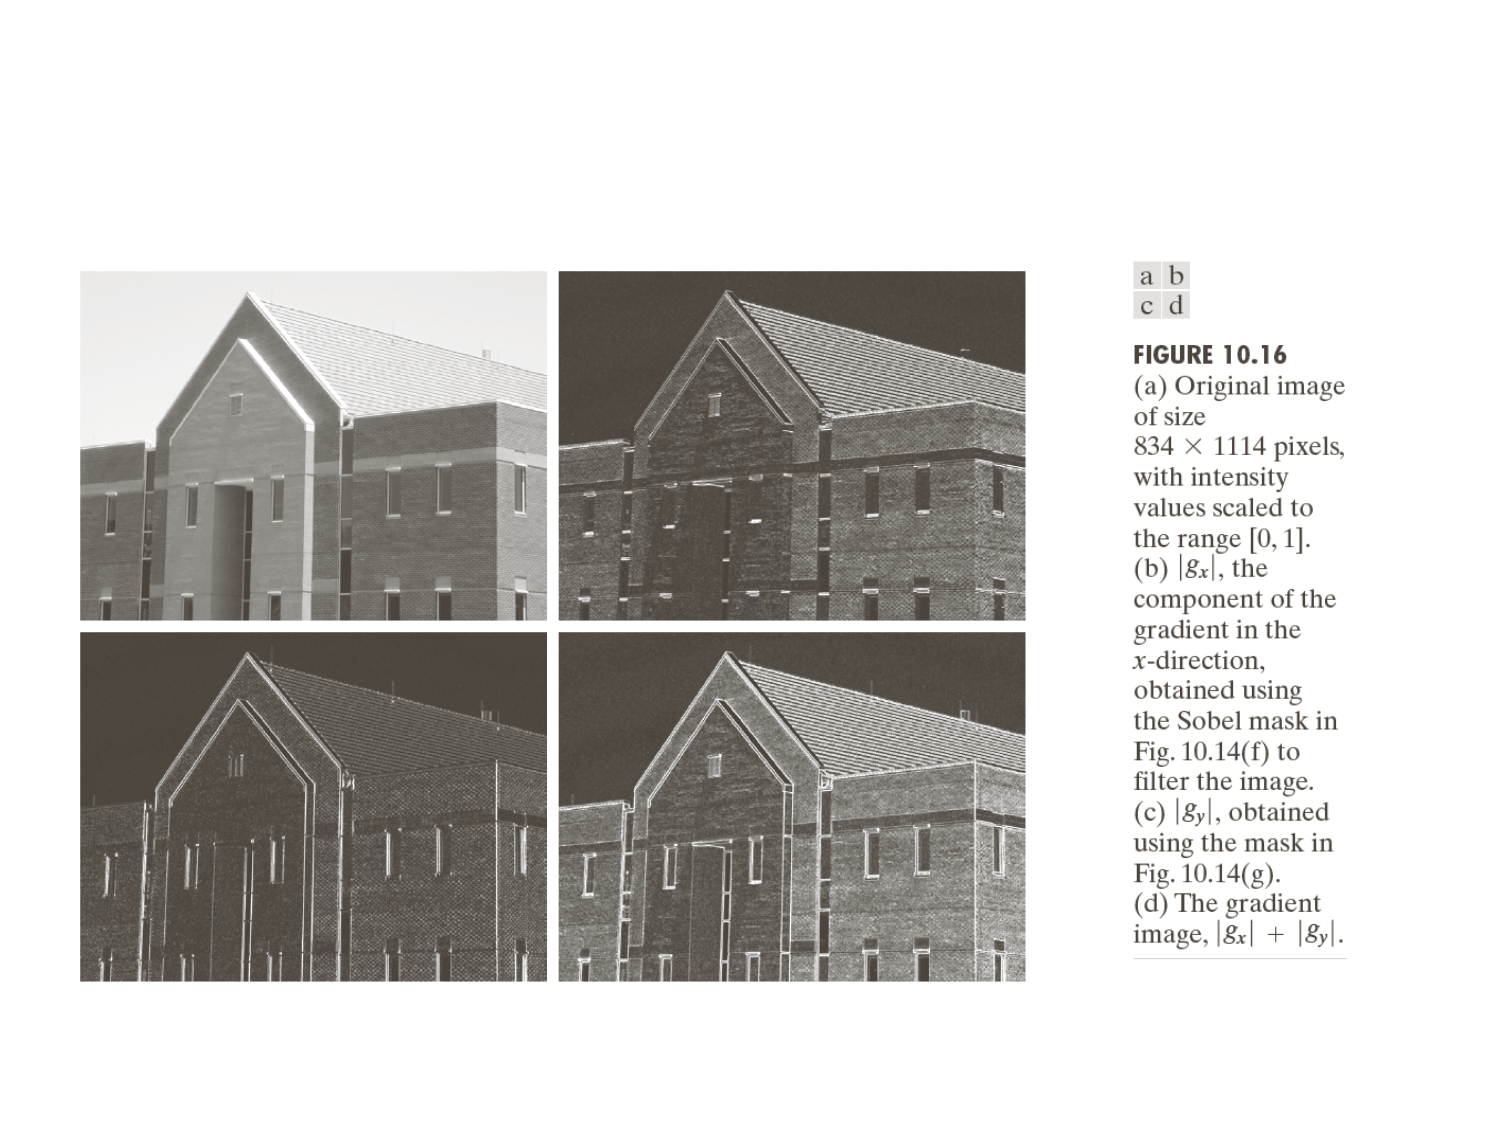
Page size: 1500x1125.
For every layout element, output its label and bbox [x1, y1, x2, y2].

picture [76, 266, 1033, 988]
picture [1127, 255, 1365, 967]
